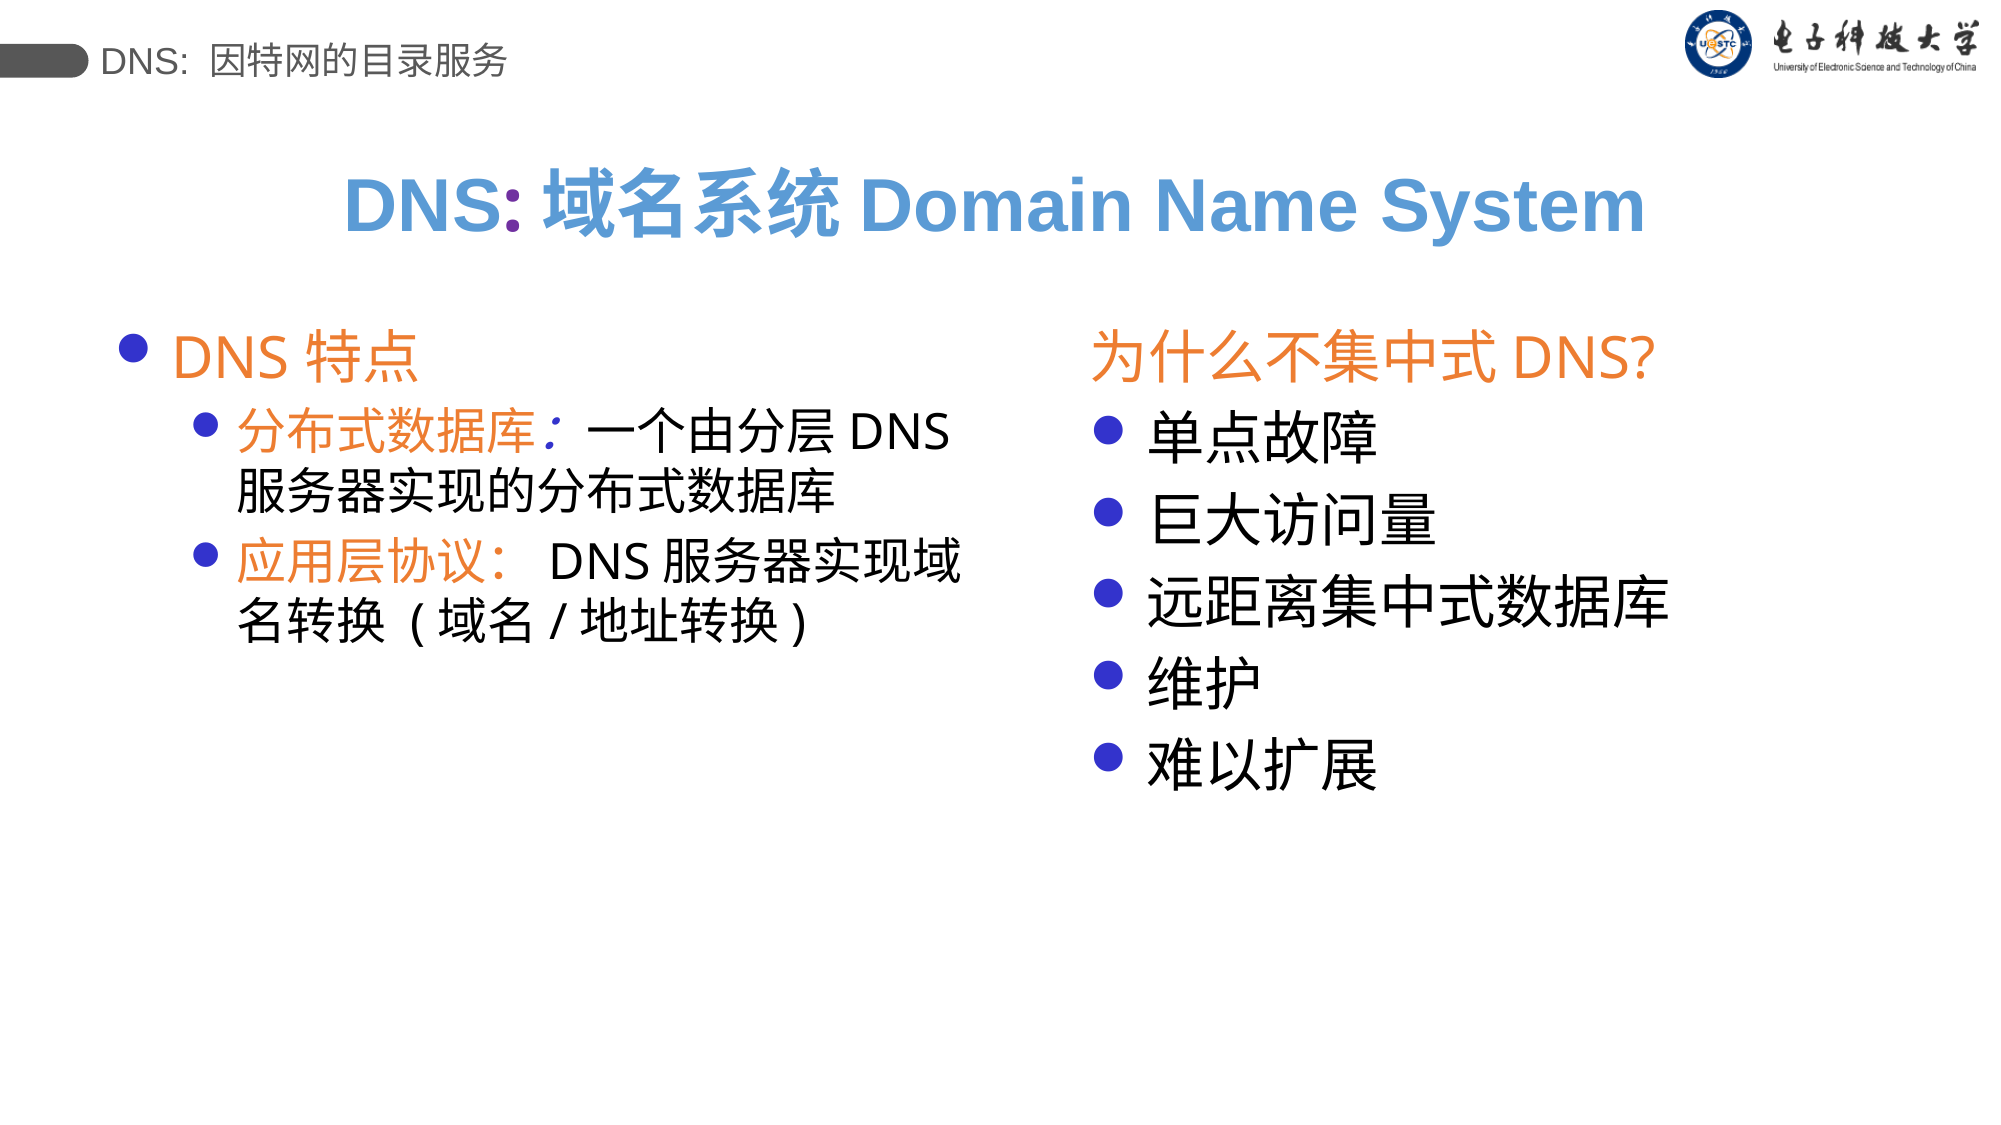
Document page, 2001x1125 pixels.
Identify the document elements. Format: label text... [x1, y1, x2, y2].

picture [1685, 10, 1979, 78]
text_box DNS特点 分布式数据库：一个由分层DNS服务器实现的分布式数据库 应用层协议：DNS服务器实现域名转换 (域名/地址转换) [100, 312, 988, 1084]
text_box 为什么不集中式DNS? 单点故障 巨大访问量 远距离集中式数据库 维护 难以扩展 [1074, 312, 1692, 854]
text_box DNS:域名系统Domain Name System [328, 144, 1692, 259]
text_box DNS: 因特网的目录服务 [100, 28, 807, 91]
